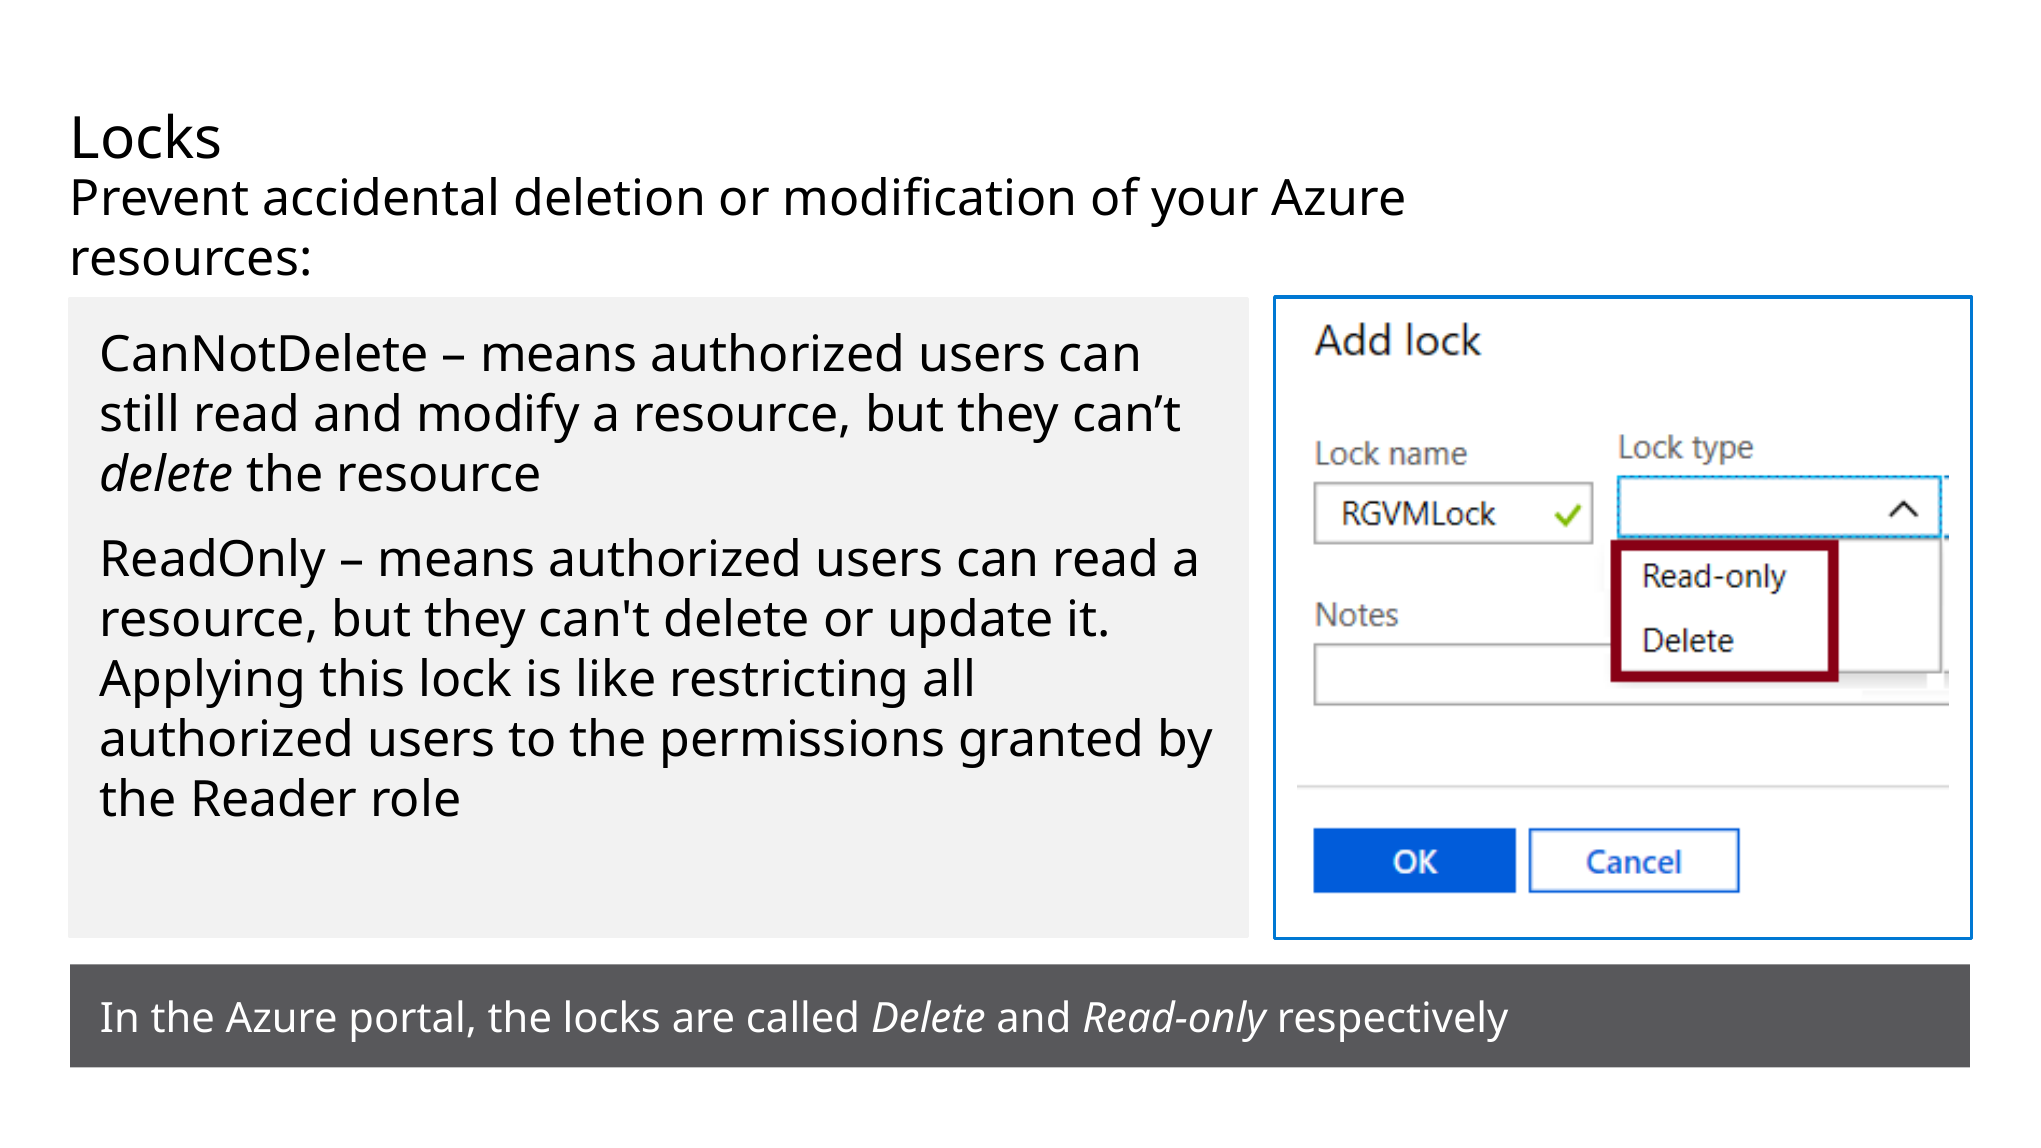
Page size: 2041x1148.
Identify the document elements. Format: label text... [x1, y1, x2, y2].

title Locks [70, 103, 1969, 172]
text_box Prevent accidental deletion or modification of your Azure resources: [69, 164, 1621, 287]
text_box CanNotDelete – means authorized users can still read and modify a resource, but they can’t delete the resource ReadOnly – means authorized users can read a resource, but they can't delete or update it. Applying this lock is like restricting all authorized users to the permissions granted by the Reader role [69, 298, 1248, 938]
picture [1275, 298, 1971, 938]
text_box In the Azure portal, the locks are called Delete and Read-only respectively [70, 964, 1970, 1068]
